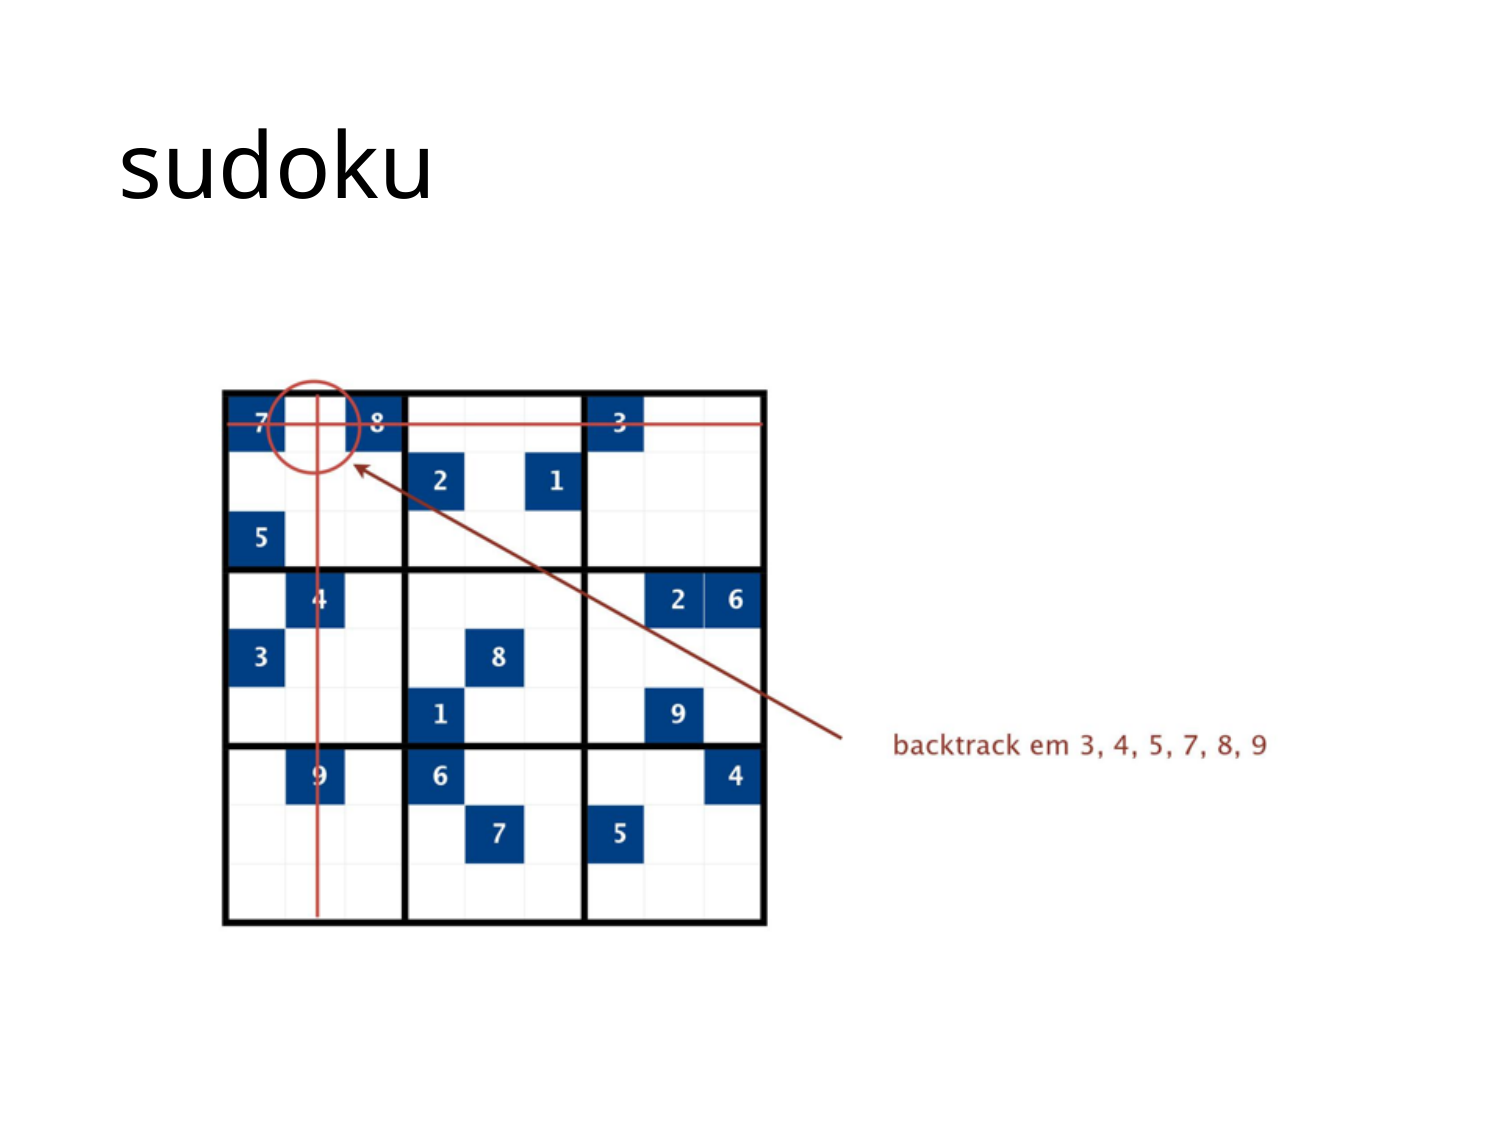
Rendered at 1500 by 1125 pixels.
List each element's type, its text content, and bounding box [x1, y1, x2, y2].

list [208, 371, 1292, 942]
title sudoku [103, 59, 1397, 278]
